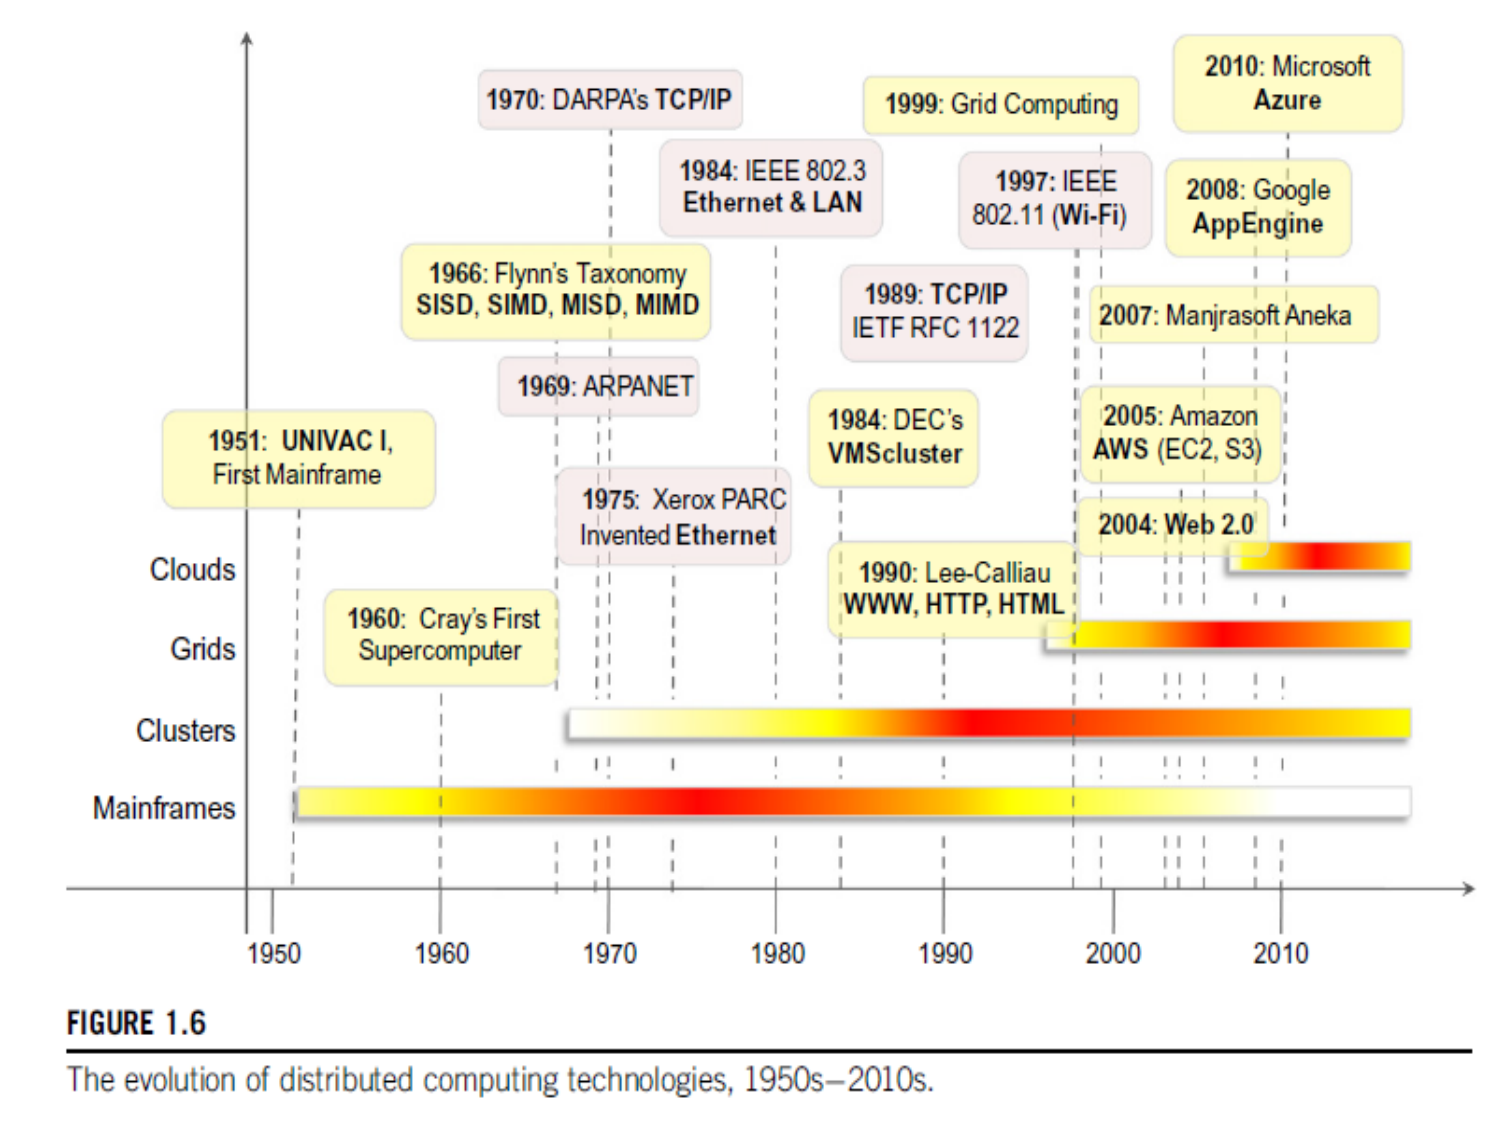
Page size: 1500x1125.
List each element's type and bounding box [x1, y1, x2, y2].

list [0, 0, 1500, 1125]
